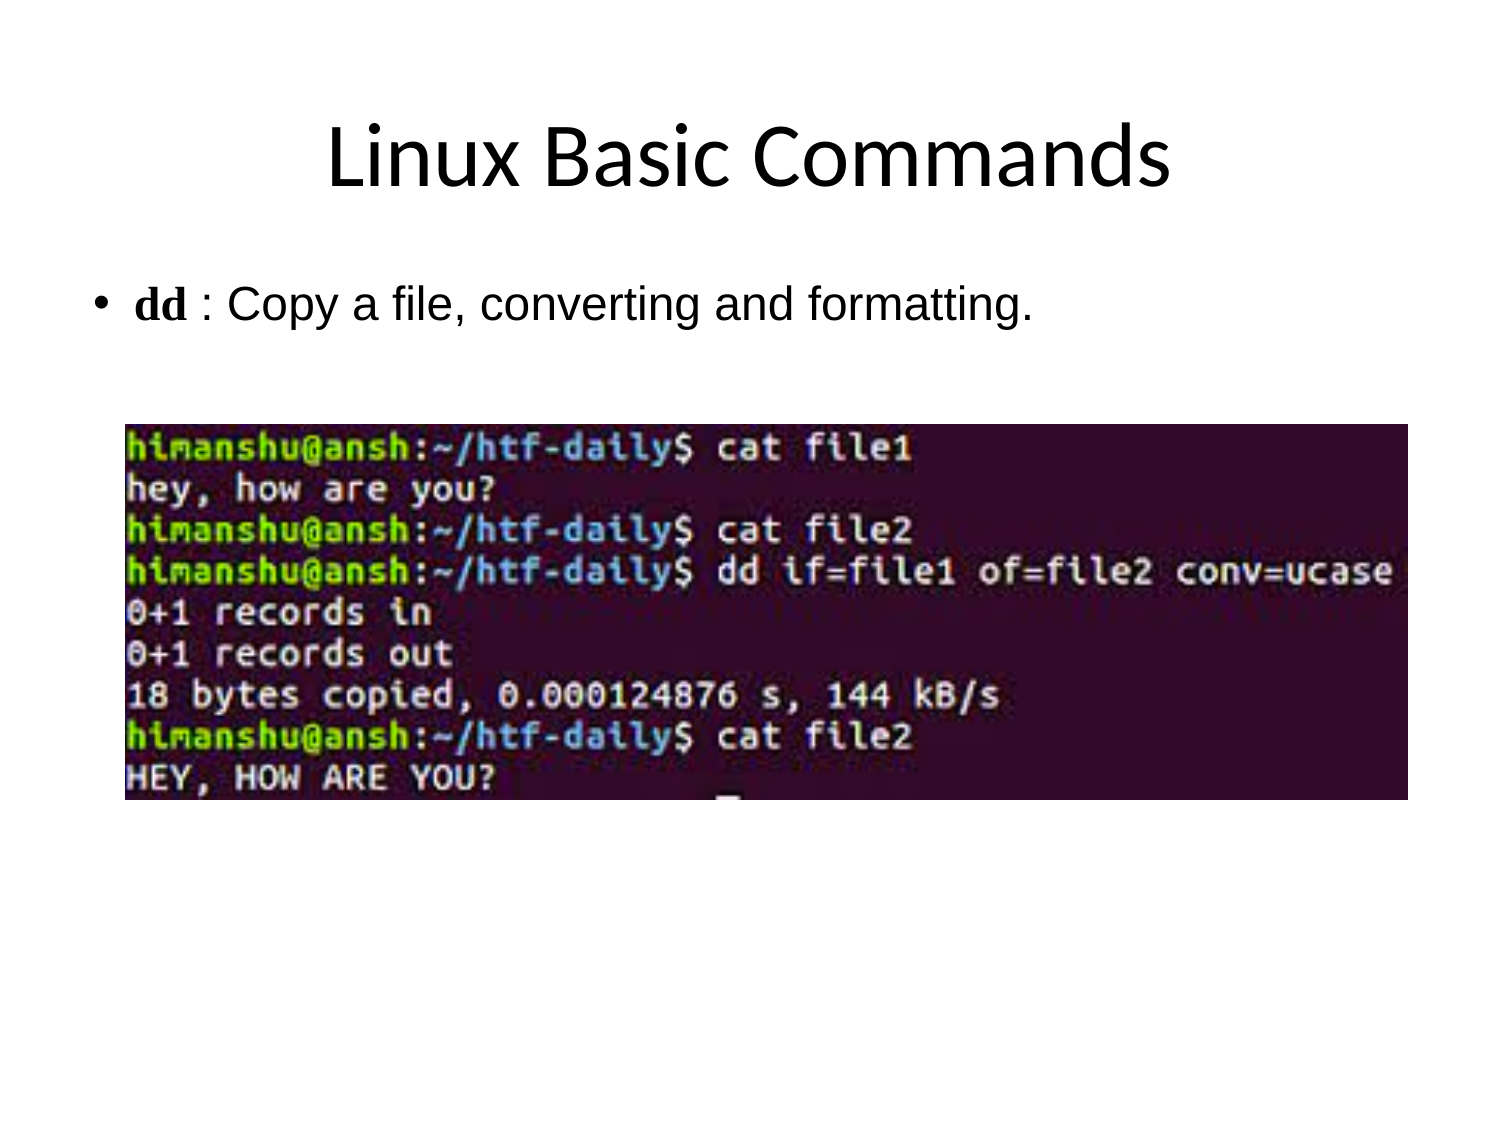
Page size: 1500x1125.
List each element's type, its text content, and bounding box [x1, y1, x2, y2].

text_box dd : Copy a file, converting and formatting. [52, 261, 1369, 331]
picture [124, 424, 1409, 801]
text_box Linux Basic Commands [91, 99, 1409, 208]
